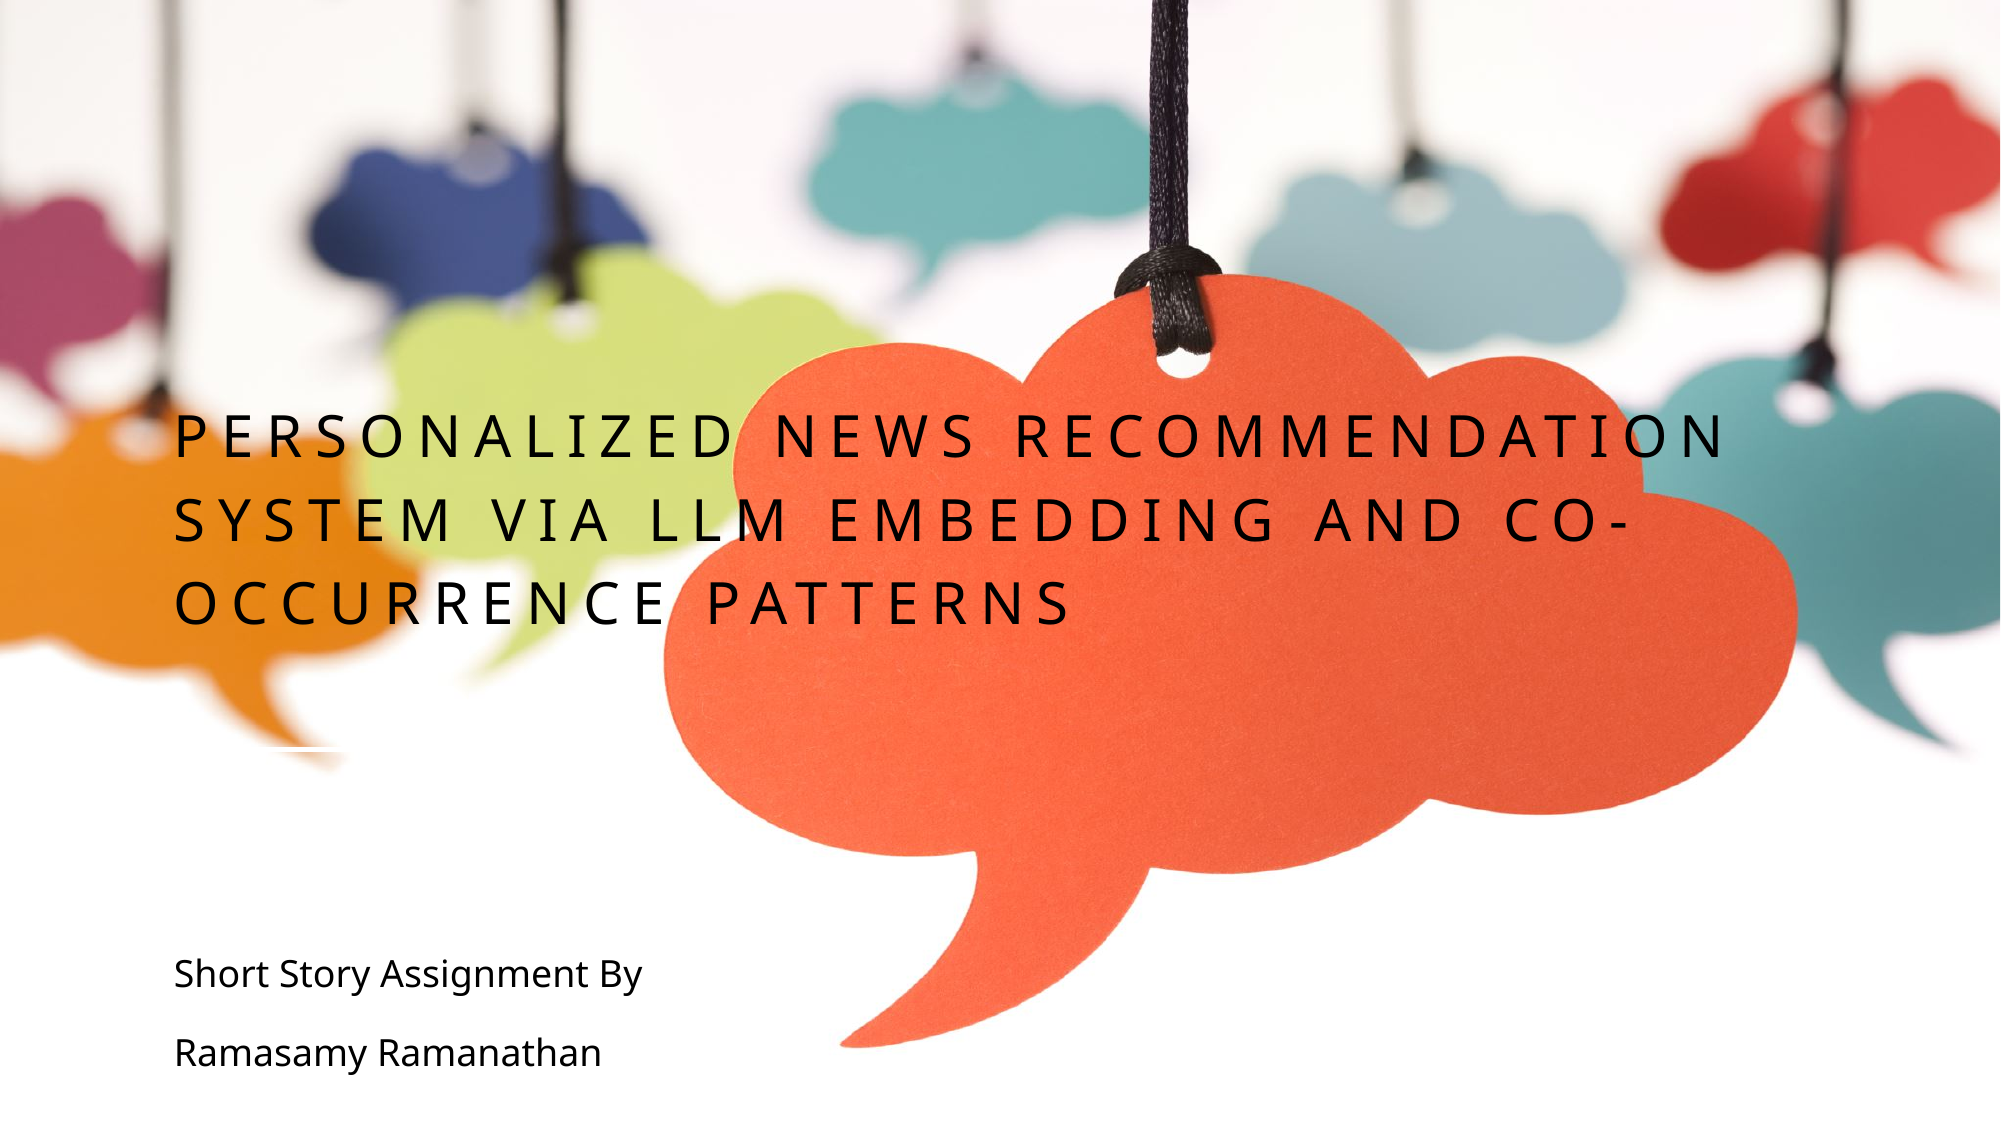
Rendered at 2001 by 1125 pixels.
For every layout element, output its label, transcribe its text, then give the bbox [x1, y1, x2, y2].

title Personalized News Recommendation System via LLM Embedding and Co-Occurrence Patterns [158, 377, 1842, 747]
picture [0, 0, 2001, 1125]
subtitle Short Story Assignment By Ramasamy Ramanathan [158, 797, 687, 1082]
